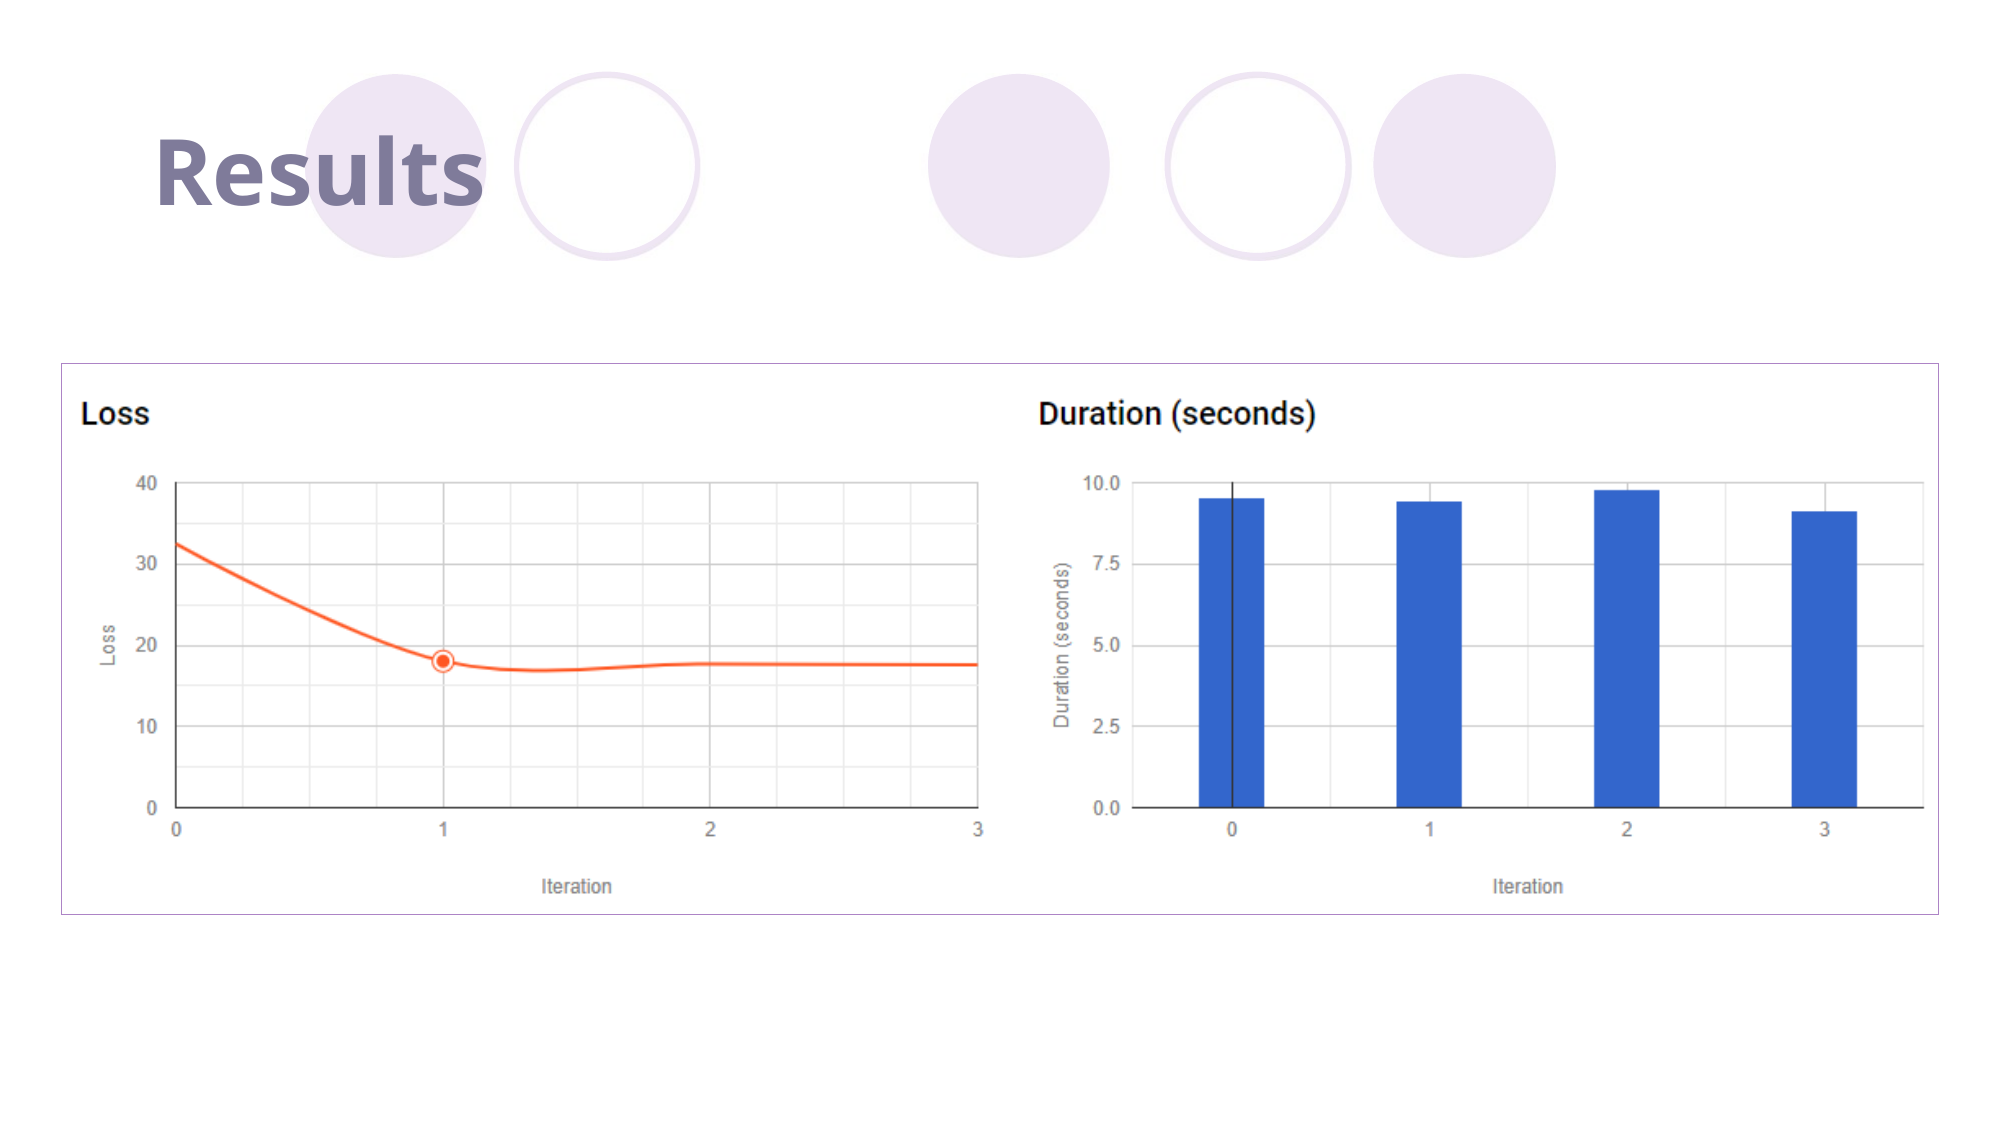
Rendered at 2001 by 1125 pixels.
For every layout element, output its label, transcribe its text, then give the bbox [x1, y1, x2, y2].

picture [60, 362, 1940, 916]
title Results [137, 59, 1863, 278]
